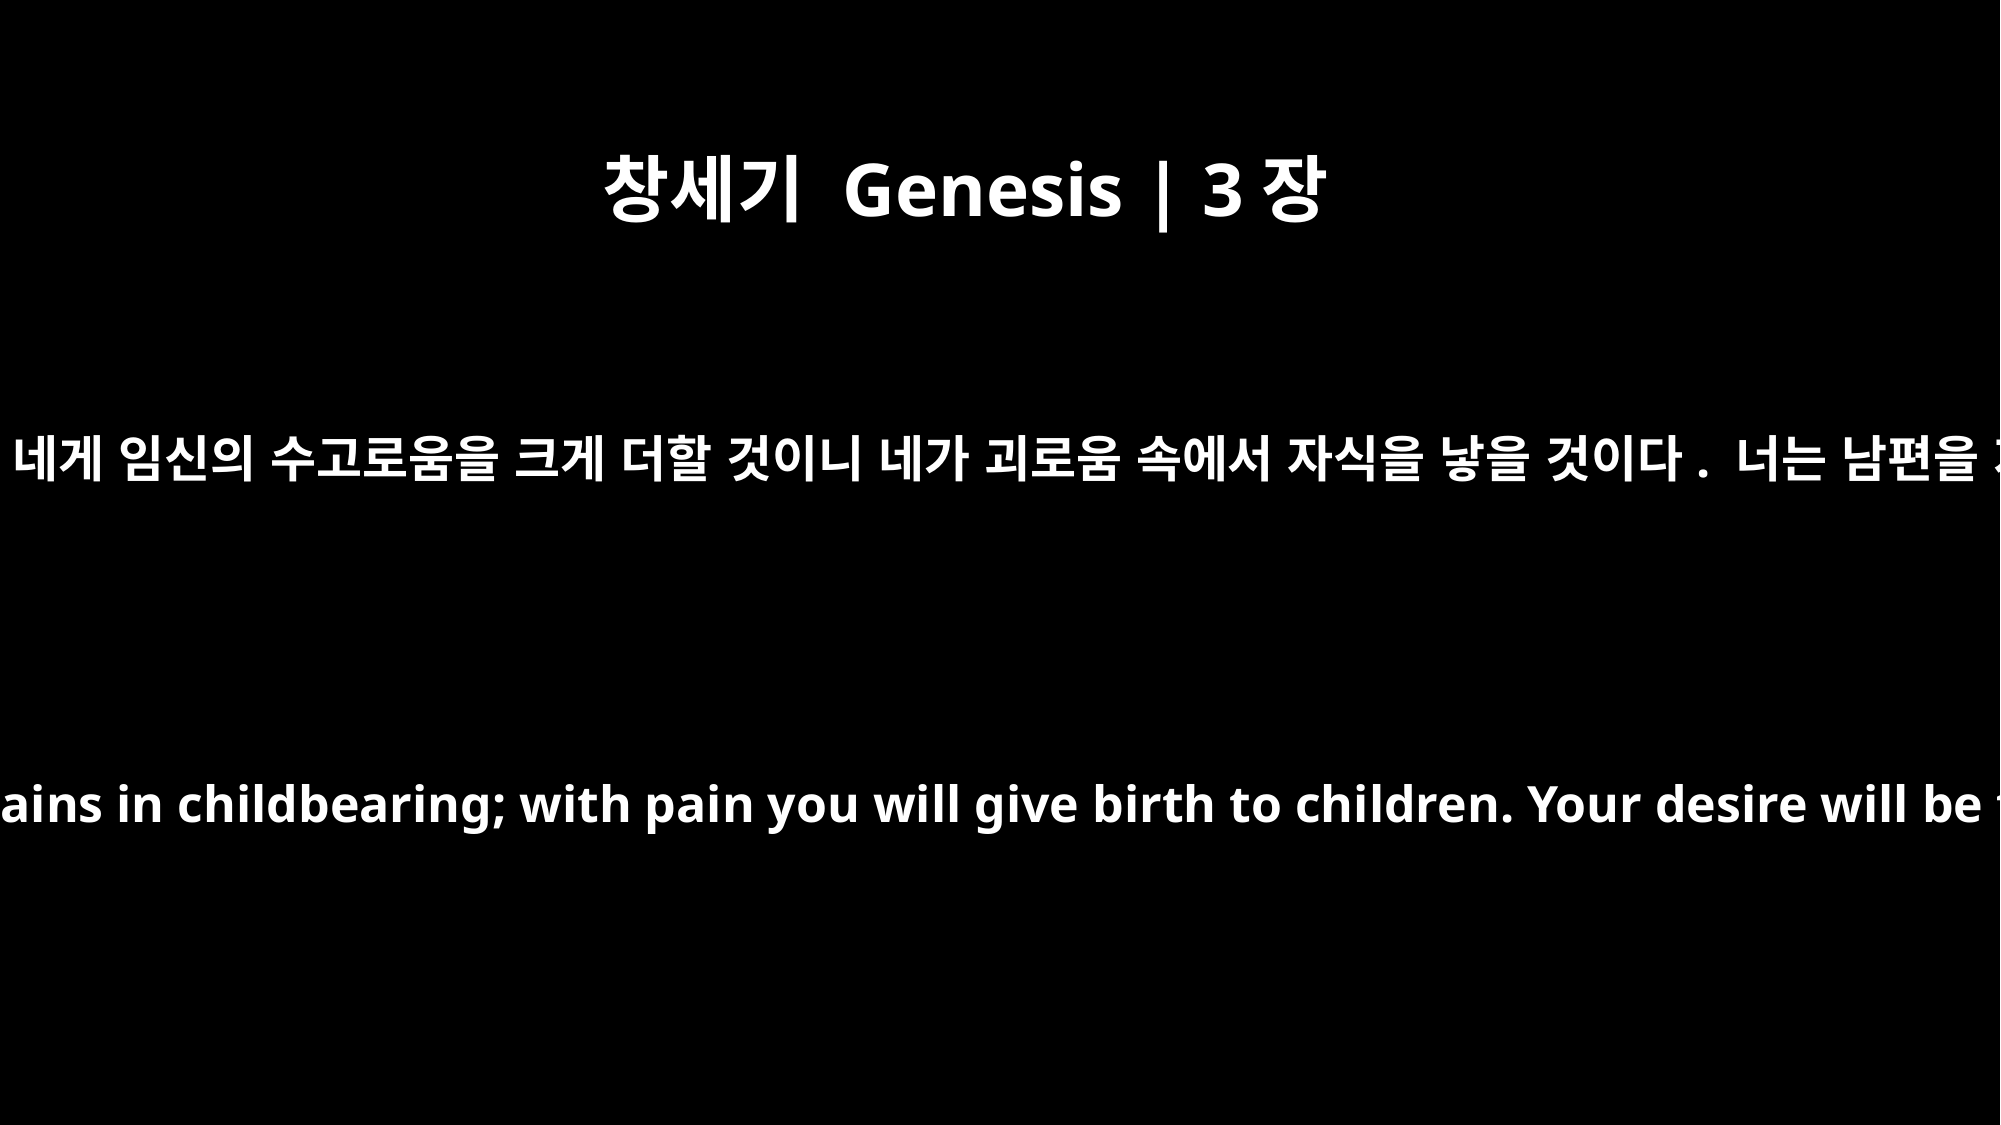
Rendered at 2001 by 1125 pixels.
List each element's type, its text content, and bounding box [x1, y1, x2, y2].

text_box To the woman he said, "I will greatly increase your pains in childbearing; with pain you will give birth to children. Your desire will be for your husband, and he will rule over you." [0, 764, 2000, 840]
text_box 16 여자에게 하나님께서 말씀하셨습니다. “내가 네게 임신의 수고로움을 크게 더할 것이니 네가 괴로움 속에서 자식을 낳을 것이다. 너는 남편을 지배하려 하나 그가 너를 다스릴 것이다.” [0, 359, 2000, 495]
text_box 창세기 Genesis | 3장 [587, 136, 1345, 239]
